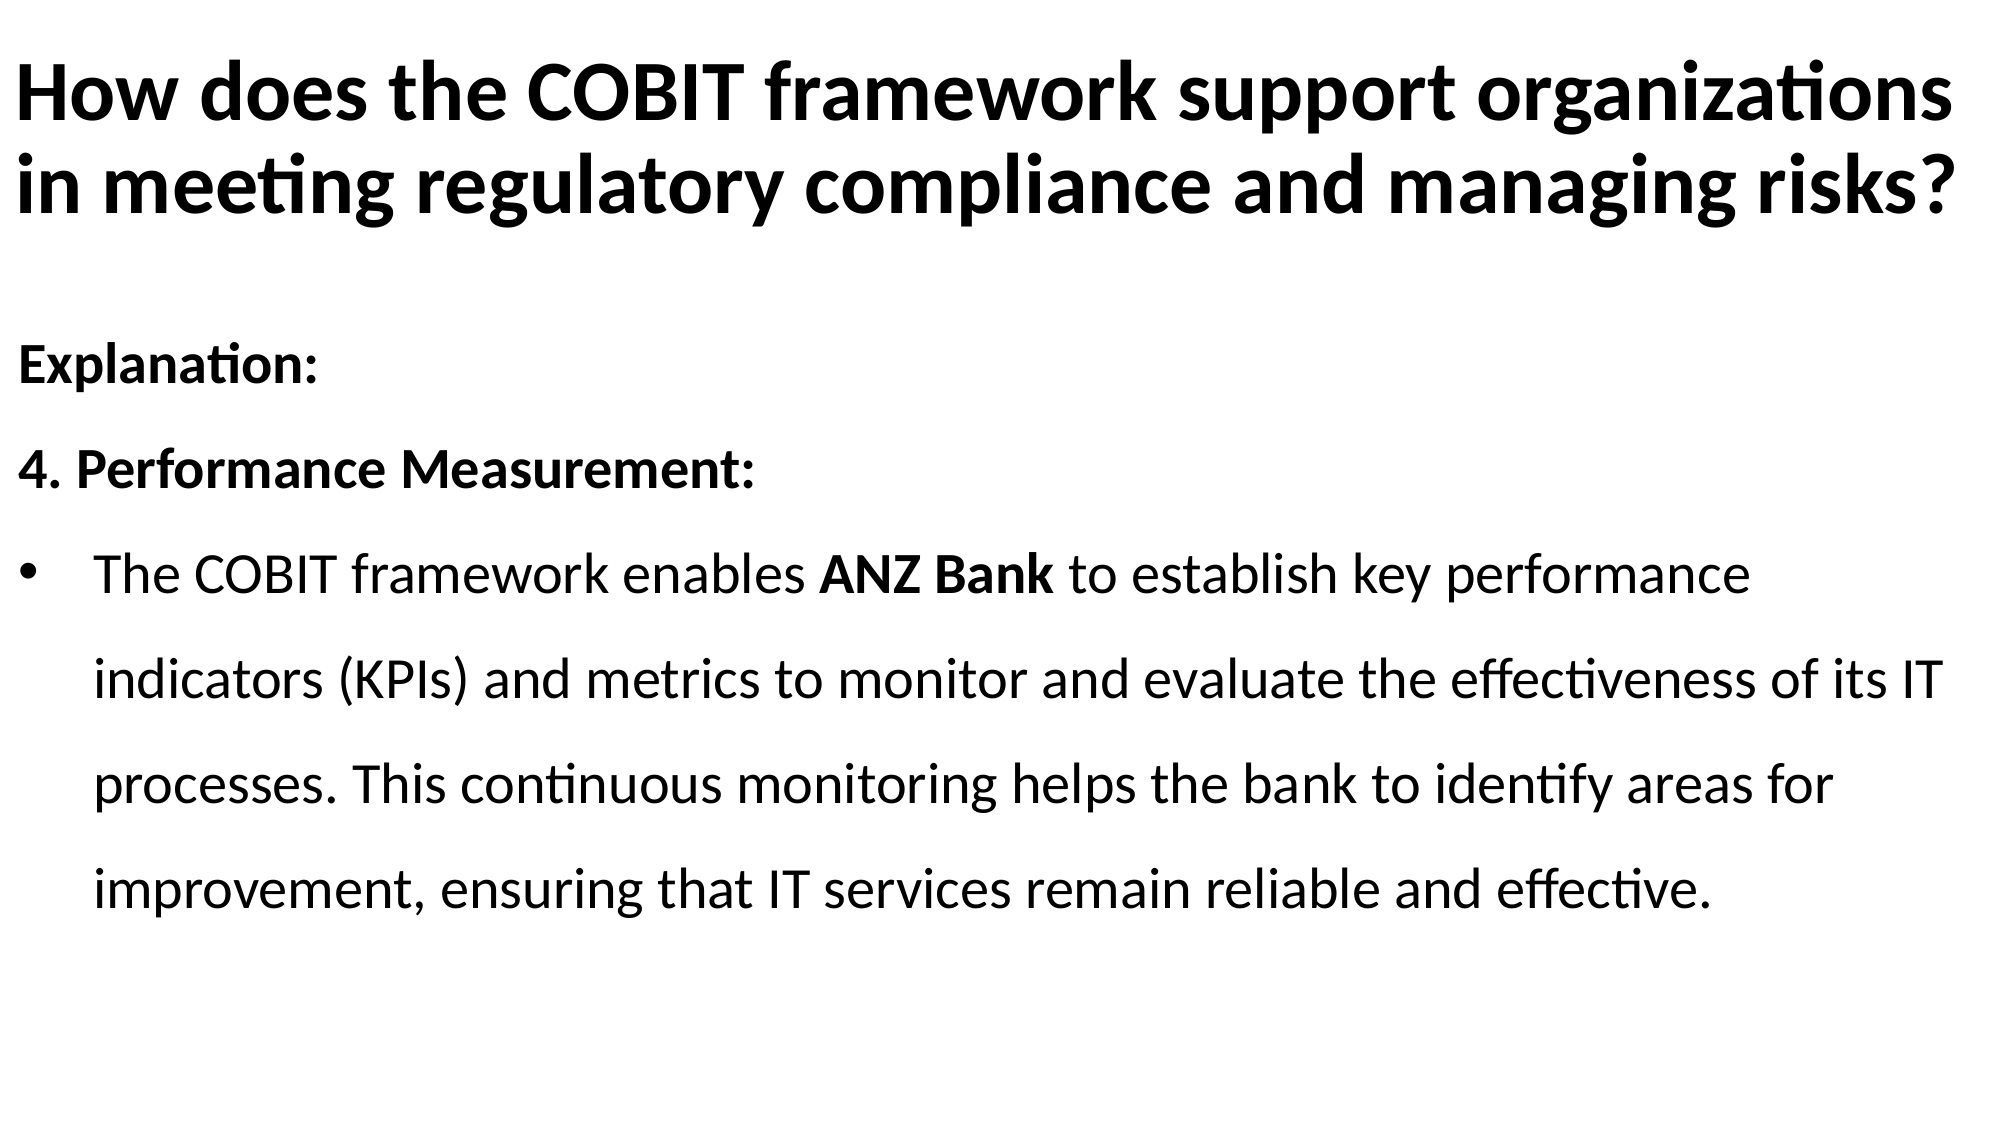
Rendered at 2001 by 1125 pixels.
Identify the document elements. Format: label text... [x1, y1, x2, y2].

text_box Explanation: 4. Performance Measurement: The COBIT framework enables ANZ Bank to establish key performance indicators (KPIs) and metrics to monitor and evaluate the effectiveness of its IT processes. This continuous monitoring helps the bank to identify areas for improvement, ensuring that IT services remain reliable and effective. [3, 282, 2000, 927]
title How does the COBIT framework support organizations in meeting regulatory compliance and managing risks? [0, 0, 2000, 278]
